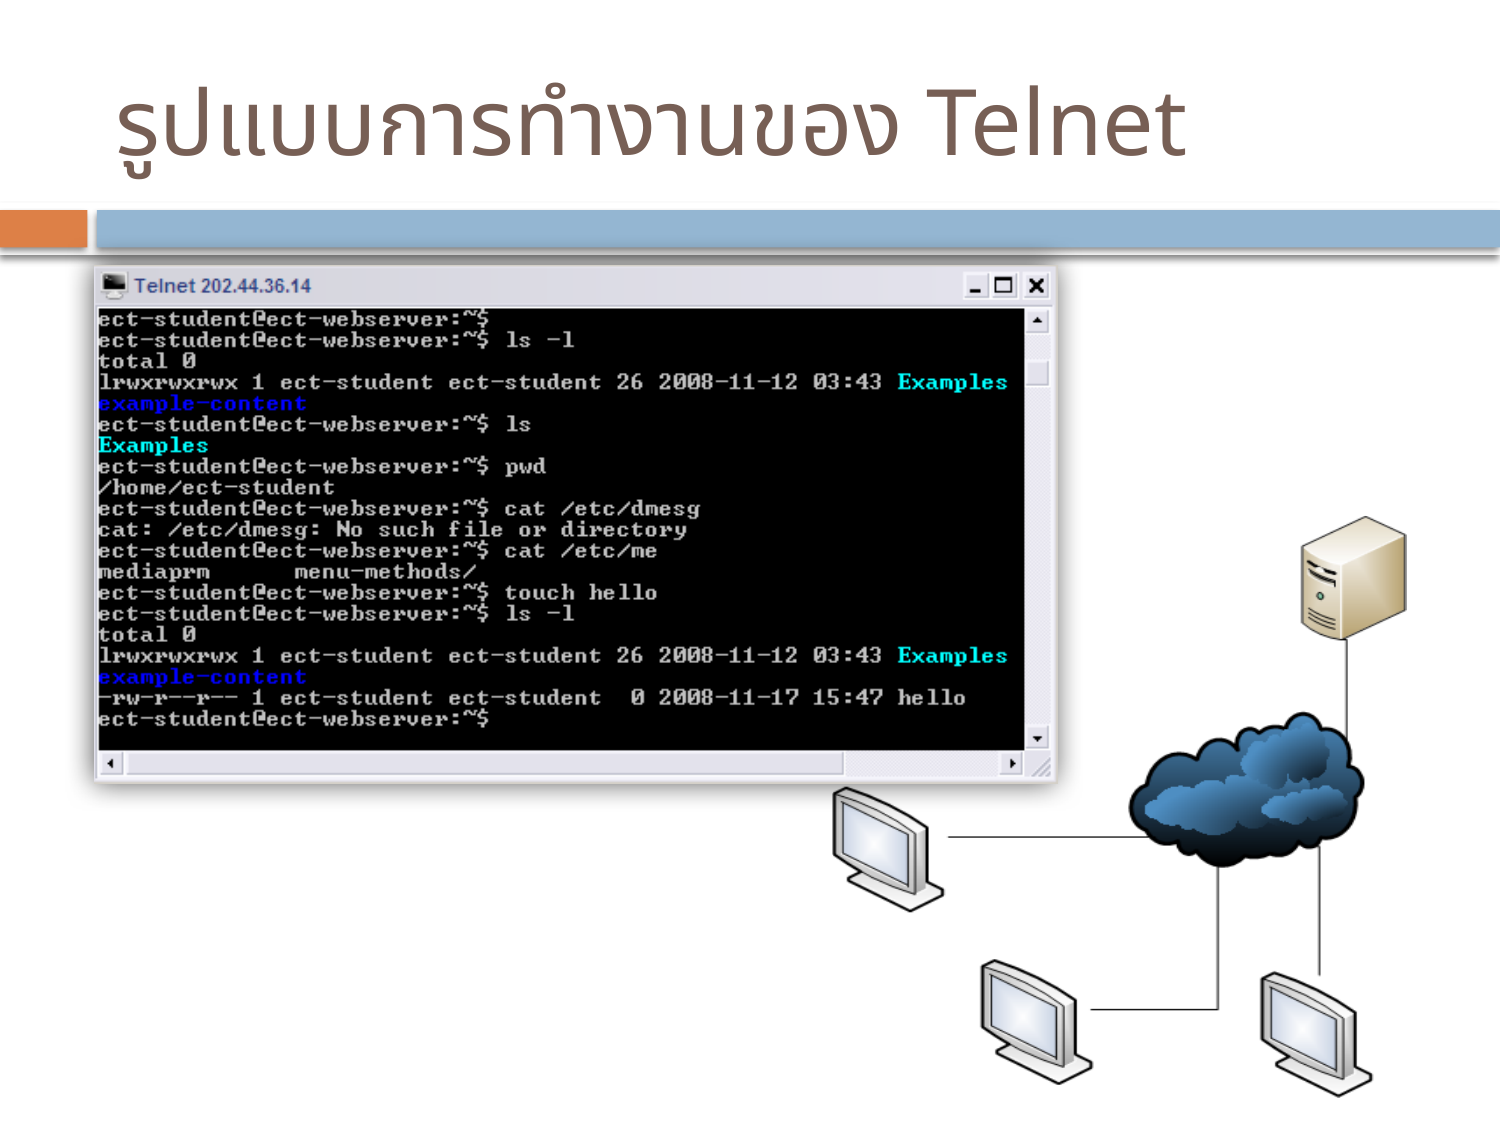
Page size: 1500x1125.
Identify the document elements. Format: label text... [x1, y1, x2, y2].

title รูปแบบการทำงานของ Telnet [100, 37, 1438, 200]
picture [93, 264, 1408, 1098]
